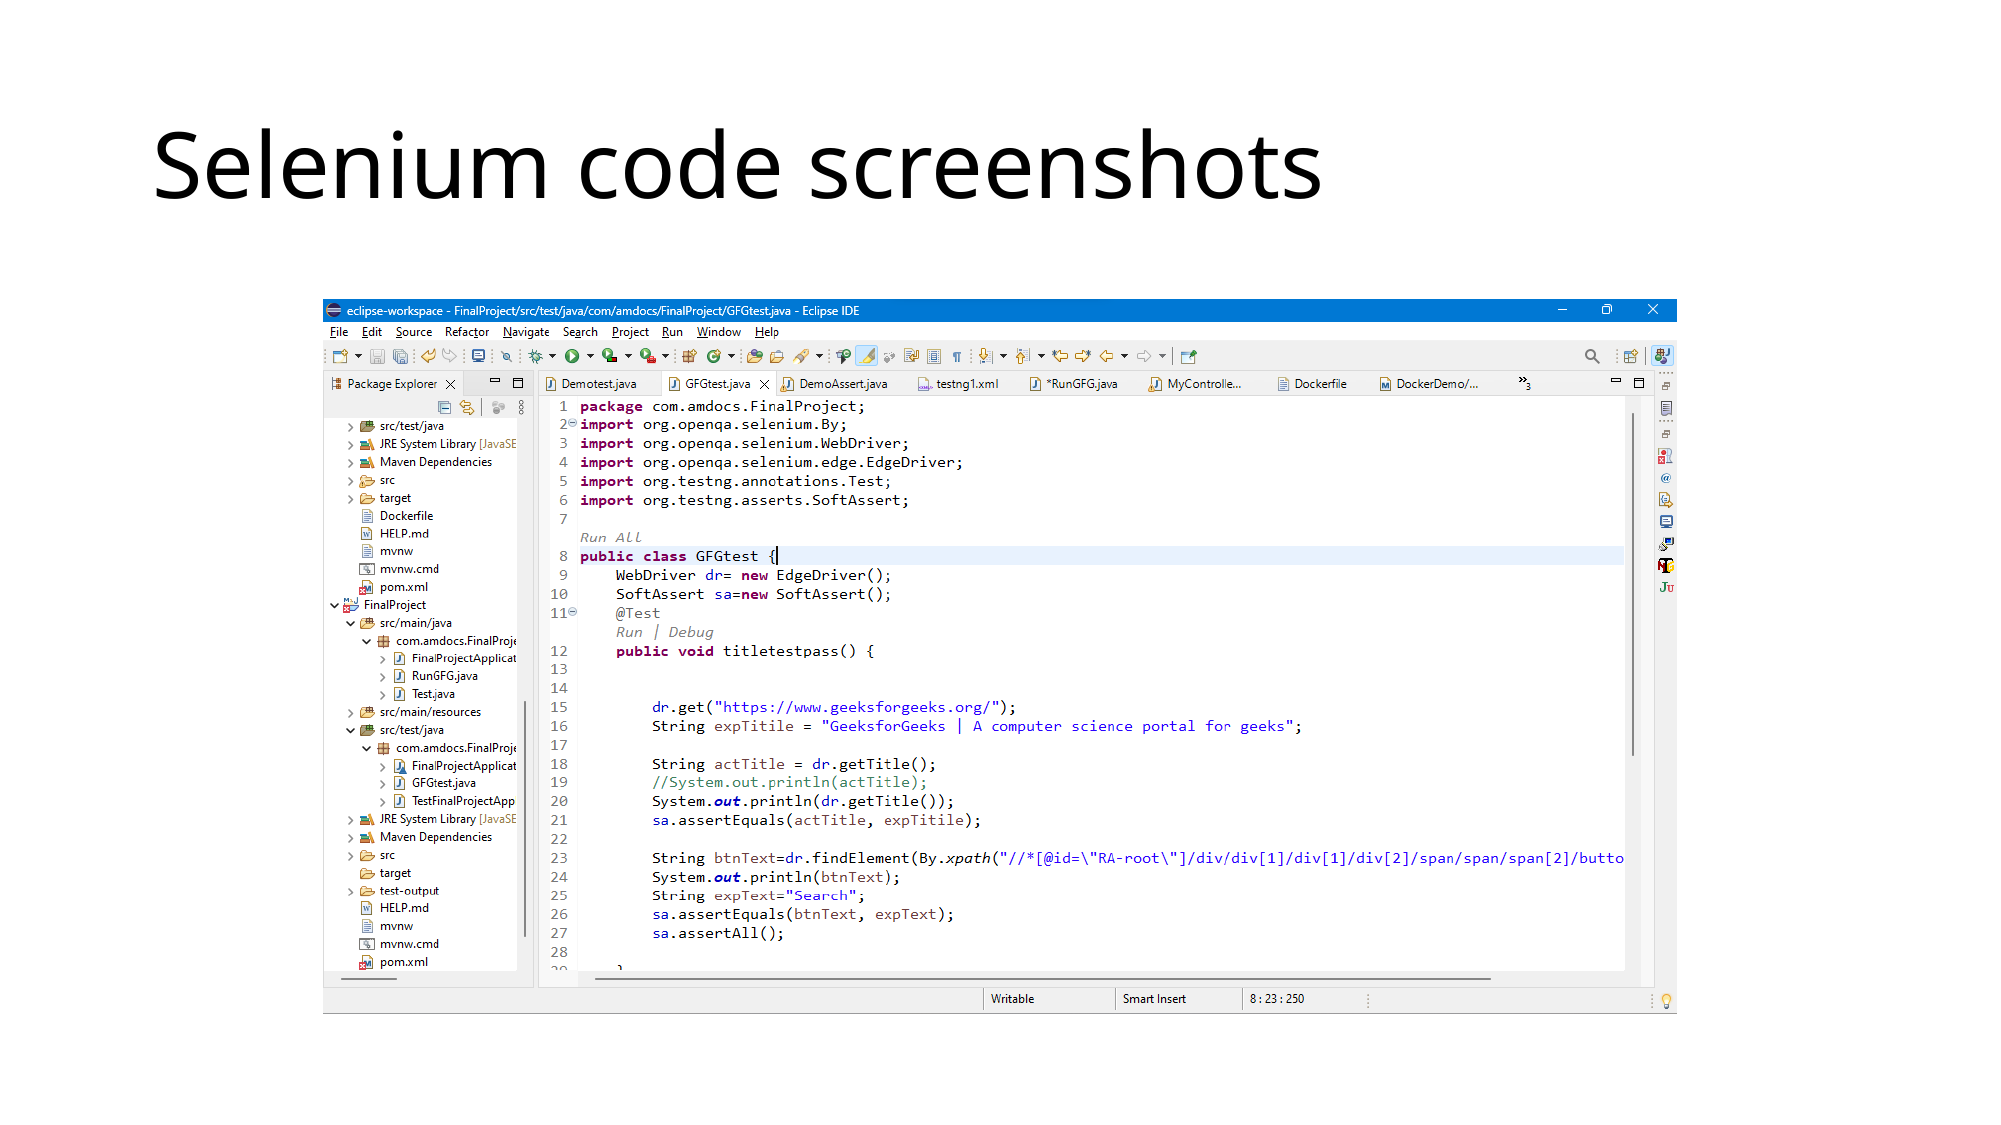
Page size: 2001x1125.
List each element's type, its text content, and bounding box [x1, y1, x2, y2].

title Selenium code screenshots [137, 59, 1863, 278]
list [323, 299, 1677, 1014]
